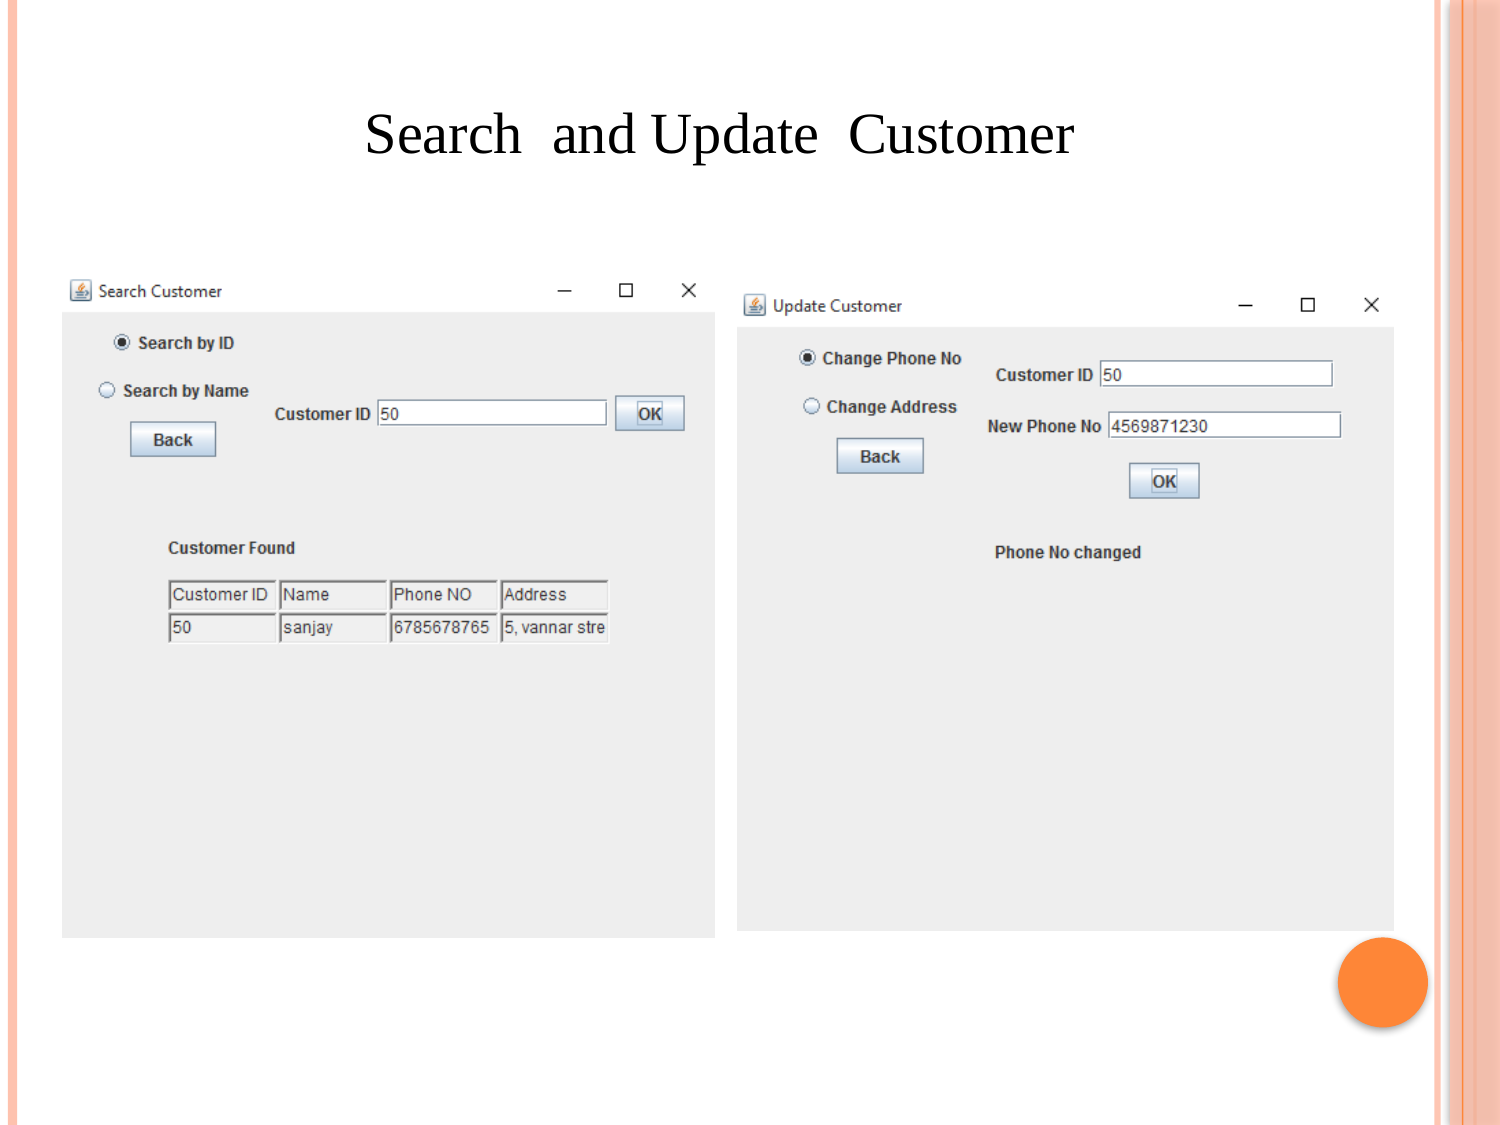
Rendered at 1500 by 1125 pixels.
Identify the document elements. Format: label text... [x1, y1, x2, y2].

picture [736, 286, 1394, 932]
text_box Search and Update Customer [349, 87, 1113, 173]
picture [61, 274, 715, 938]
